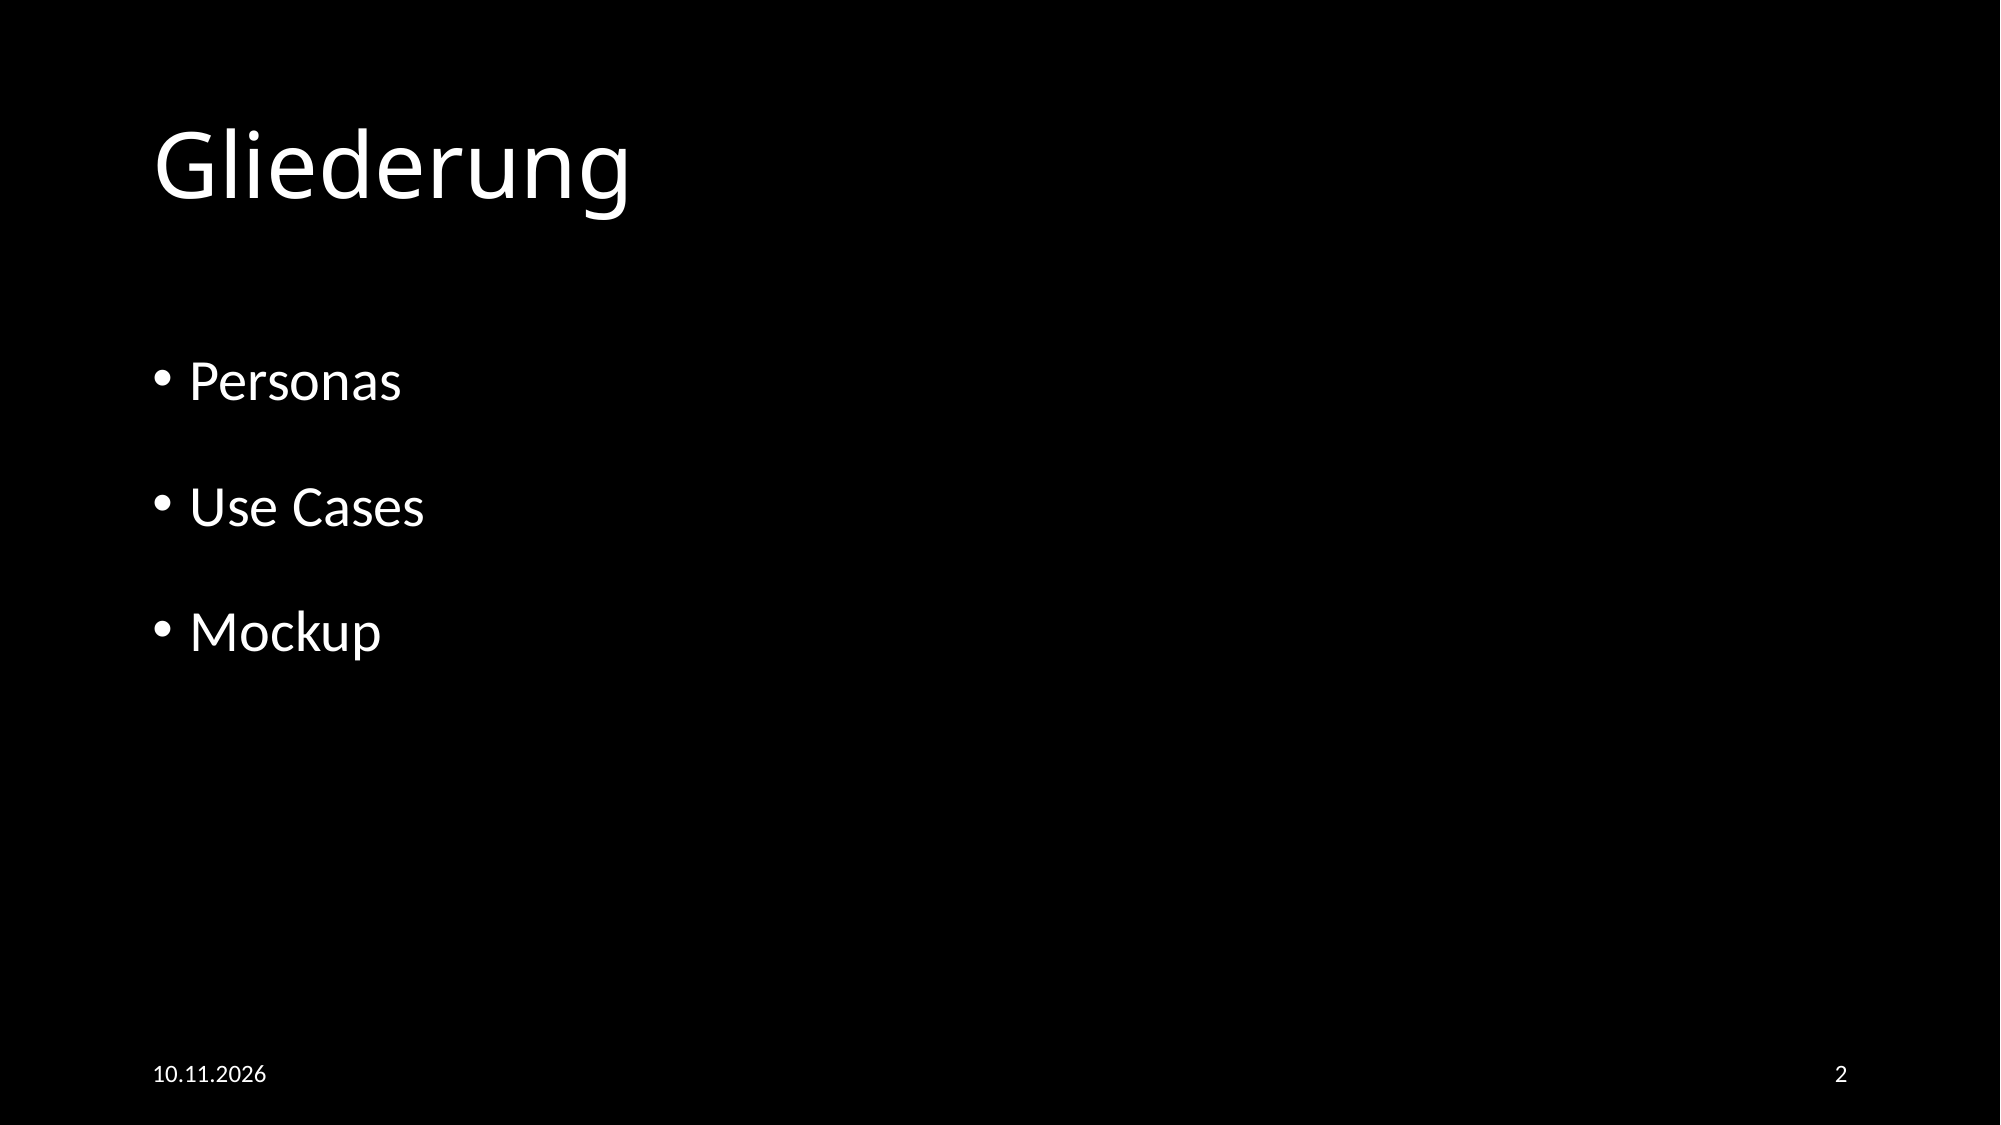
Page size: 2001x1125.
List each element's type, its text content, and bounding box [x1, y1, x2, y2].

slide_number 2 [1412, 1042, 1863, 1103]
title Gliederung [137, 59, 1863, 278]
list Personas Use Cases Mockup [137, 299, 1863, 1014]
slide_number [137, 1042, 588, 1103]
